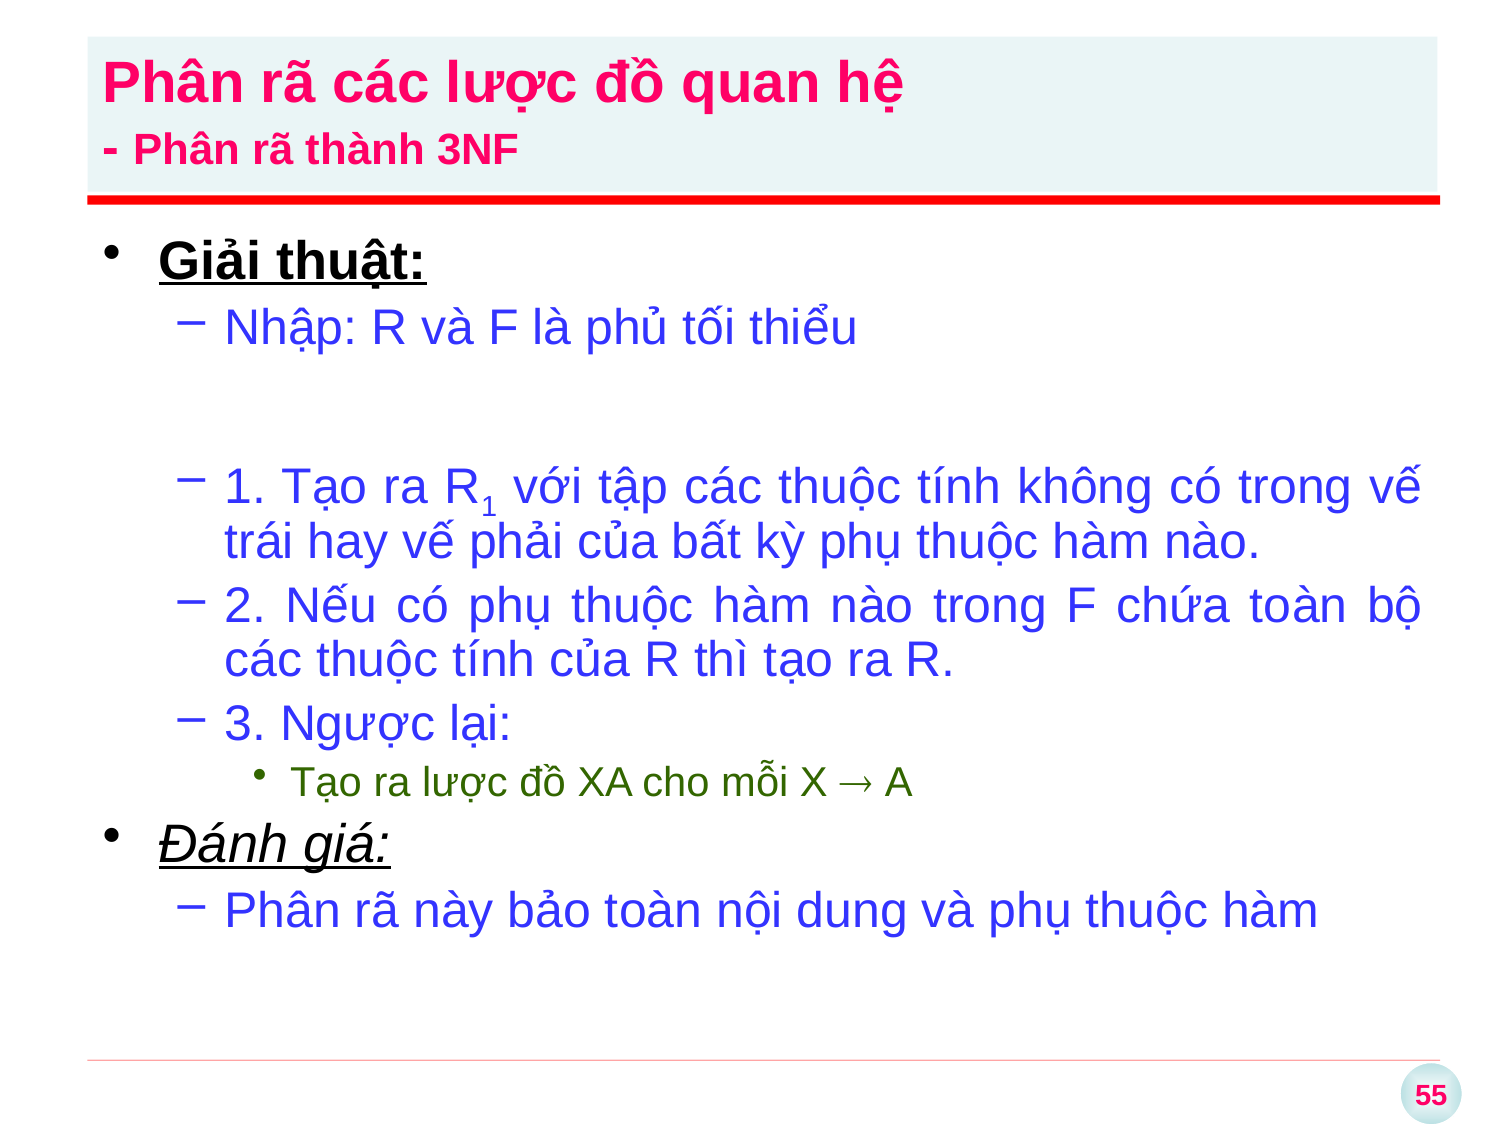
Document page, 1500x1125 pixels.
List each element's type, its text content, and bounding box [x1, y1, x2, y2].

list Giải thuật: Nhập: R và F là phủ tối thiểu 1. Tạo ra R1 với tập các thuộc tính không có trong vế trái hay vế phải của bất kỳ phụ thuộc hàm nào. 2. Nếu có phụ thuộc hàm nào trong F chứa toàn bộ các thuộc tính của R thì tạo ra R. 3. Ngược lại: Tạo ra lược đồ XA cho mỗi X  A Đánh giá: Phân rã này bảo toàn nội dung và phụ thuộc hàm [87, 224, 1438, 1038]
title Phân rã các lược đồ quan hệ - Phân rã thành 3NF [87, 36, 1438, 192]
